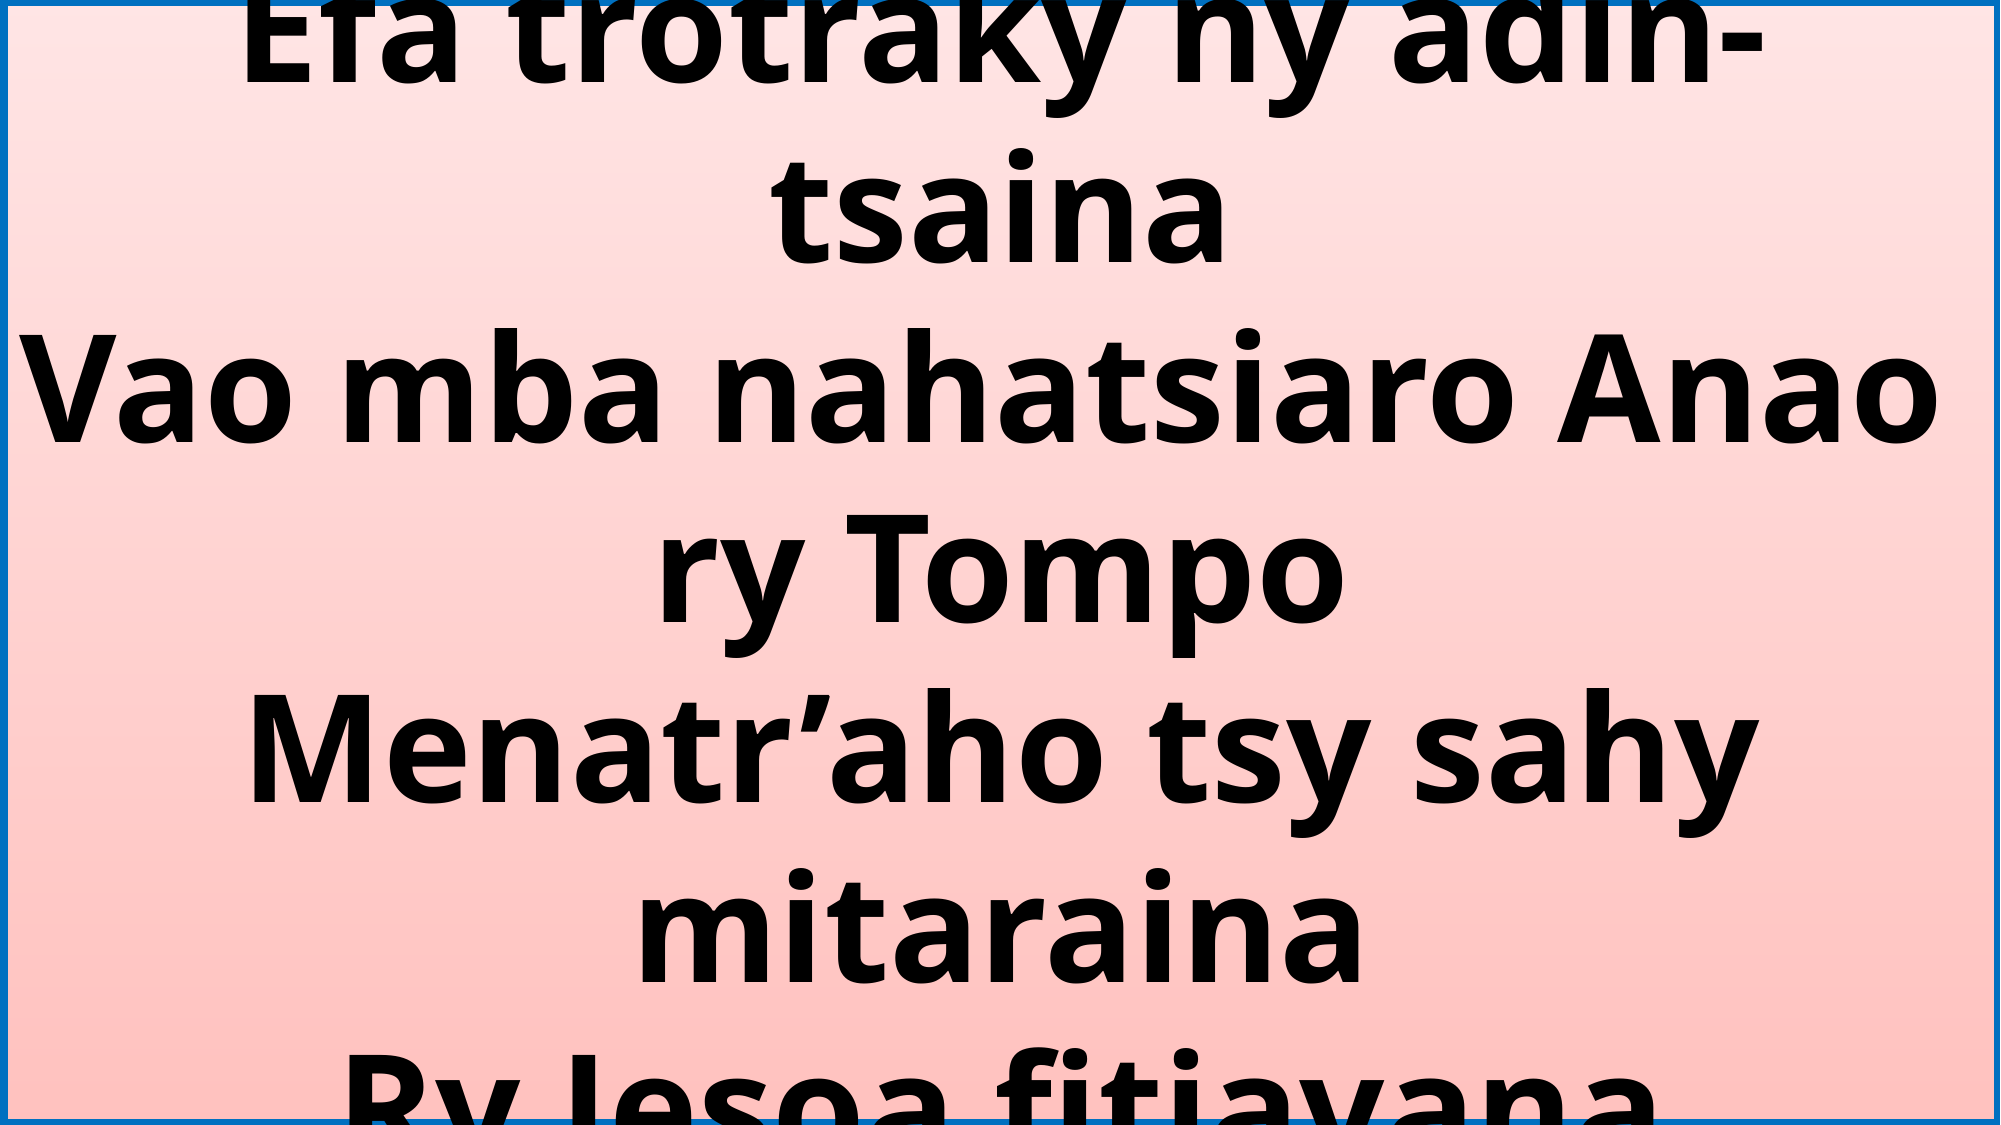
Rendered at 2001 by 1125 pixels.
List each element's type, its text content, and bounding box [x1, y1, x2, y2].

title Efa trotraky ny adin-tsaina Vao mba nahatsiaro Anao ry Tompo Menatr’aho tsy sahy mitaraina Ry Jesoa fitiavana [1, 0, 2000, 1125]
